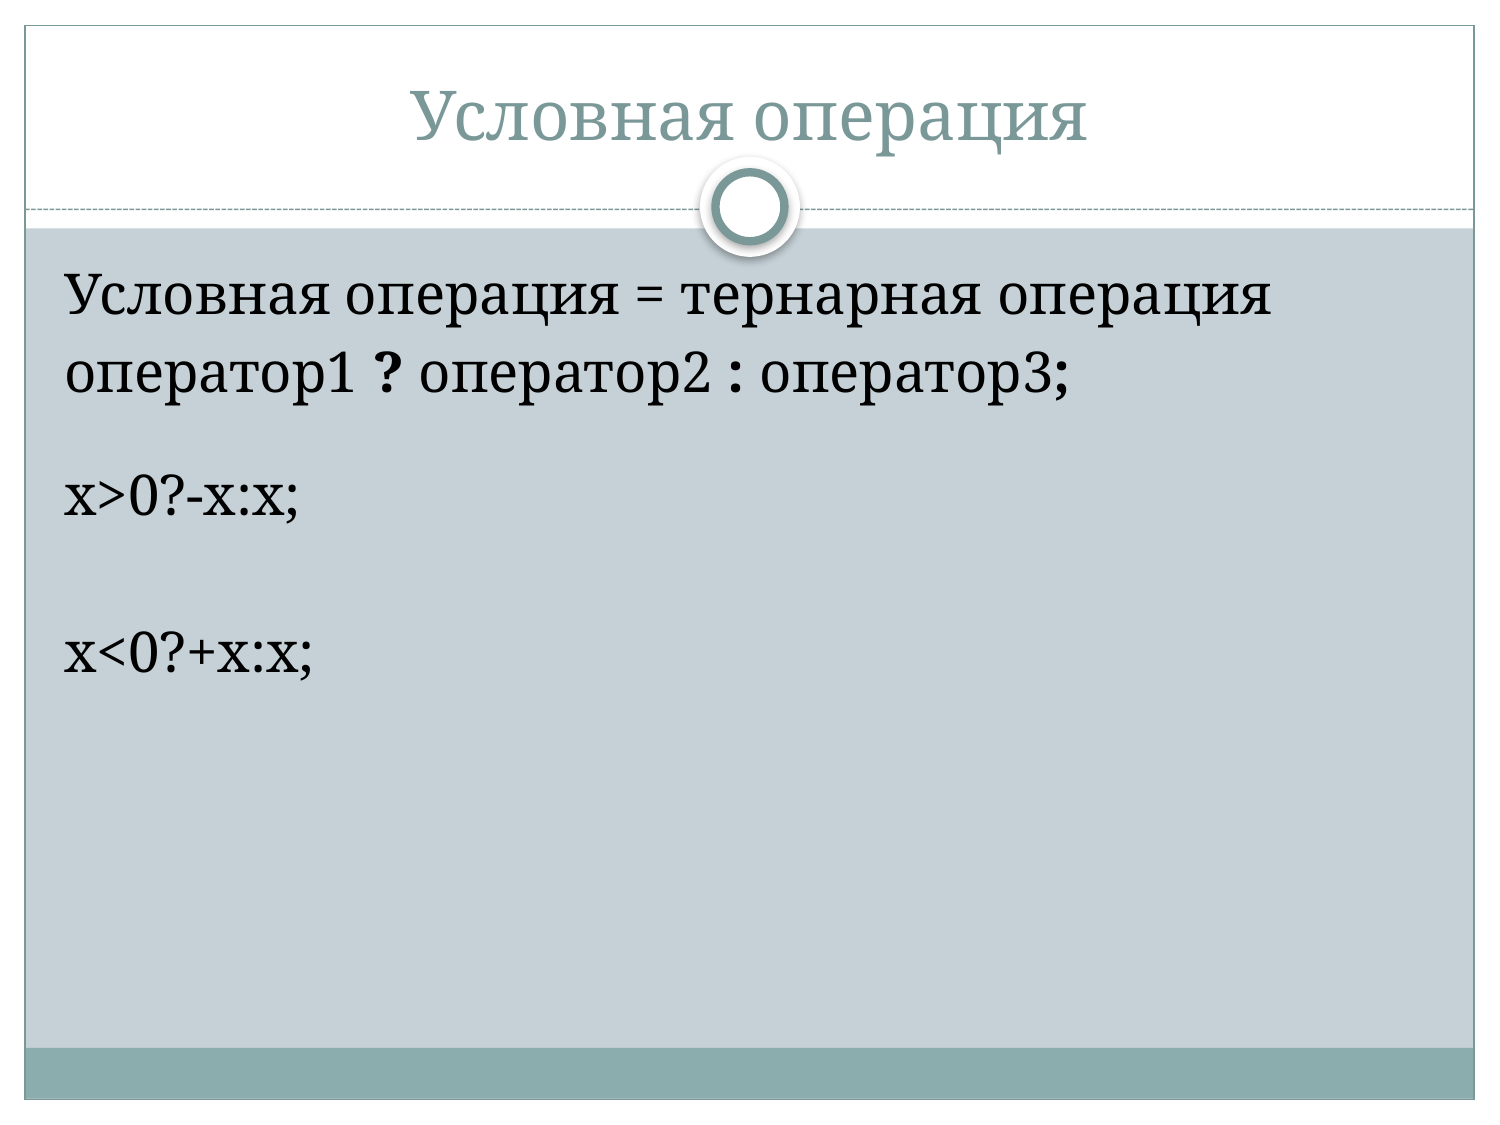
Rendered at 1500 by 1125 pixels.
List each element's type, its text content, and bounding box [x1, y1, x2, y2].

list Условная операция = тернарная операция оператор1 ? оператор2 : оператор3; x>0?-x:x; x<0?+x:x; [49, 250, 1445, 1001]
title Условная операция [49, 37, 1450, 162]
